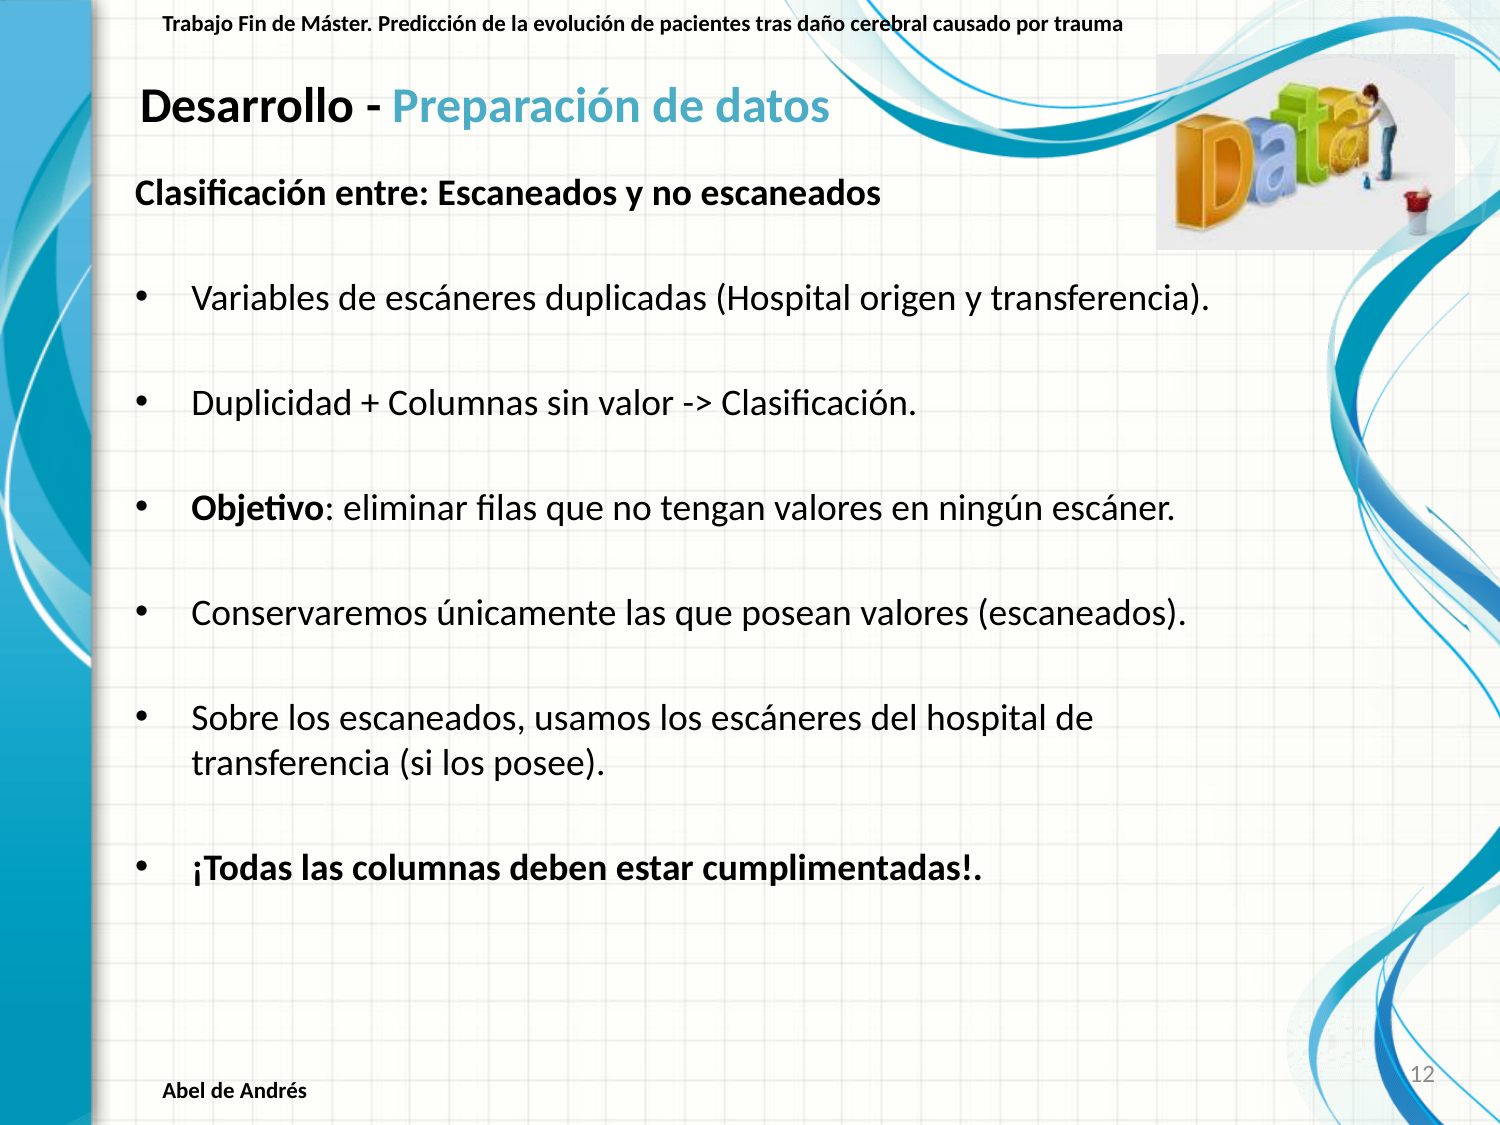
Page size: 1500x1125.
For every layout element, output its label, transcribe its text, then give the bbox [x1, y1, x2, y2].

title Desarrollo - Preparación de datos [125, 44, 742, 160]
picture [0, 0, 1500, 1125]
text_box Abel de Andrés [147, 1068, 742, 1111]
list Clasificación entre: Escaneados y no escaneados Variables de escáneres duplicadas (Hospital origen y transferencia). Duplicidad + Columnas sin valor -> Clasificación. Objetivo: eliminar filas que no tengan valores en ningún escáner. Conservaremos únicamente las que posean valores (escaneados). Sobre los escaneados, usamos los escáneres del hospital de transferencia (si los posee). ¡Todas las columnas deben estar cumplimentadas!. [120, 160, 742, 1024]
text_box Trabajo Fin de Máster. Predicción de la evolución de pacientes tras daño cerebral causado por trauma [147, 1, 742, 44]
